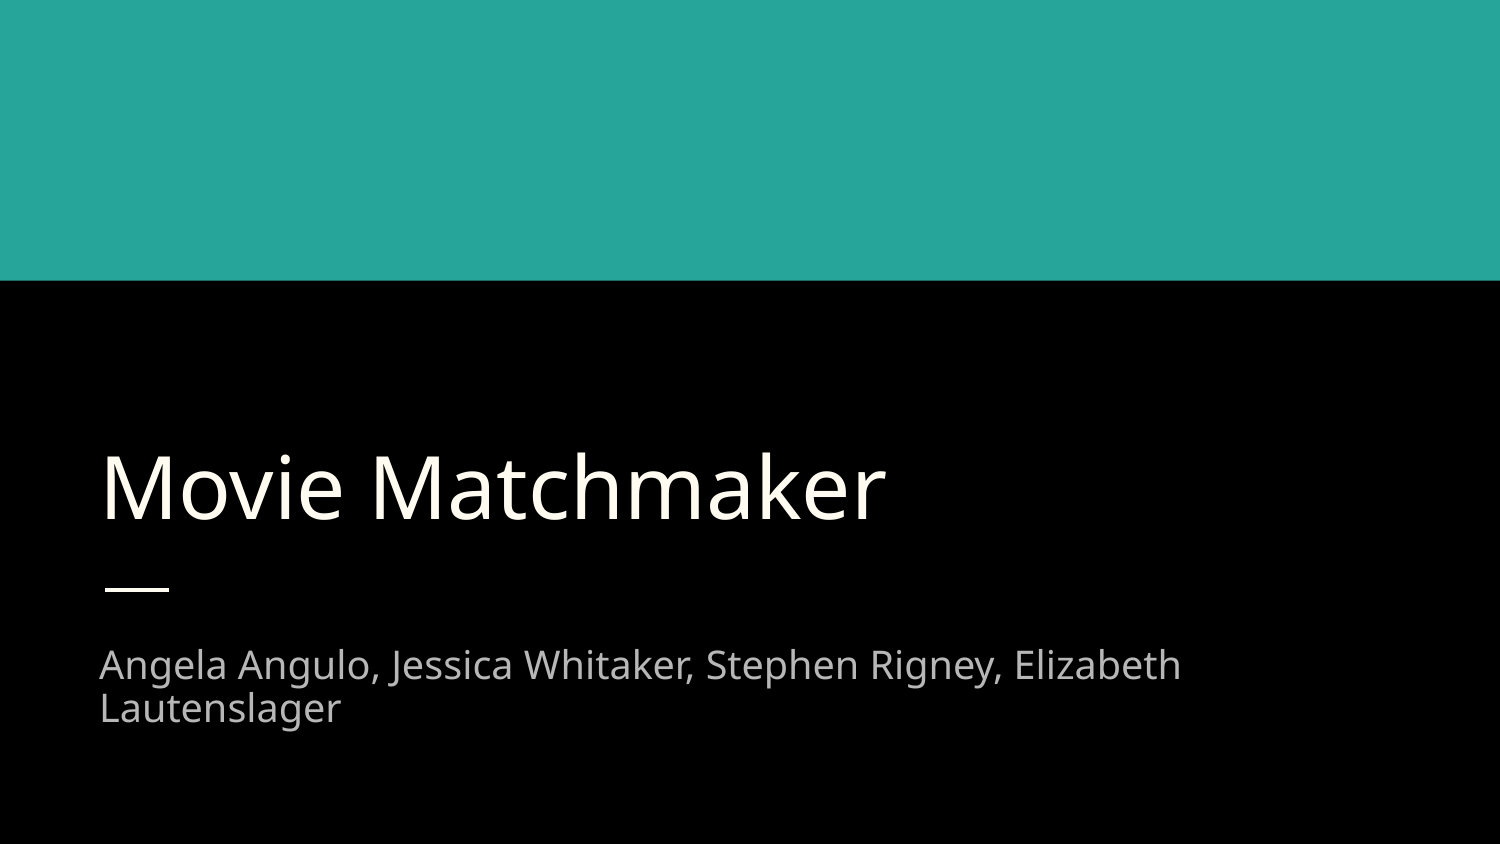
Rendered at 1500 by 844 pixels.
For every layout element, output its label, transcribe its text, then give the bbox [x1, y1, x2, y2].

title Movie Matchmaker [84, 310, 1416, 561]
subtitle Angela Angulo, Jessica Whitaker, Stephen Rigney, Elizabeth Lautenslager [84, 630, 1416, 760]
